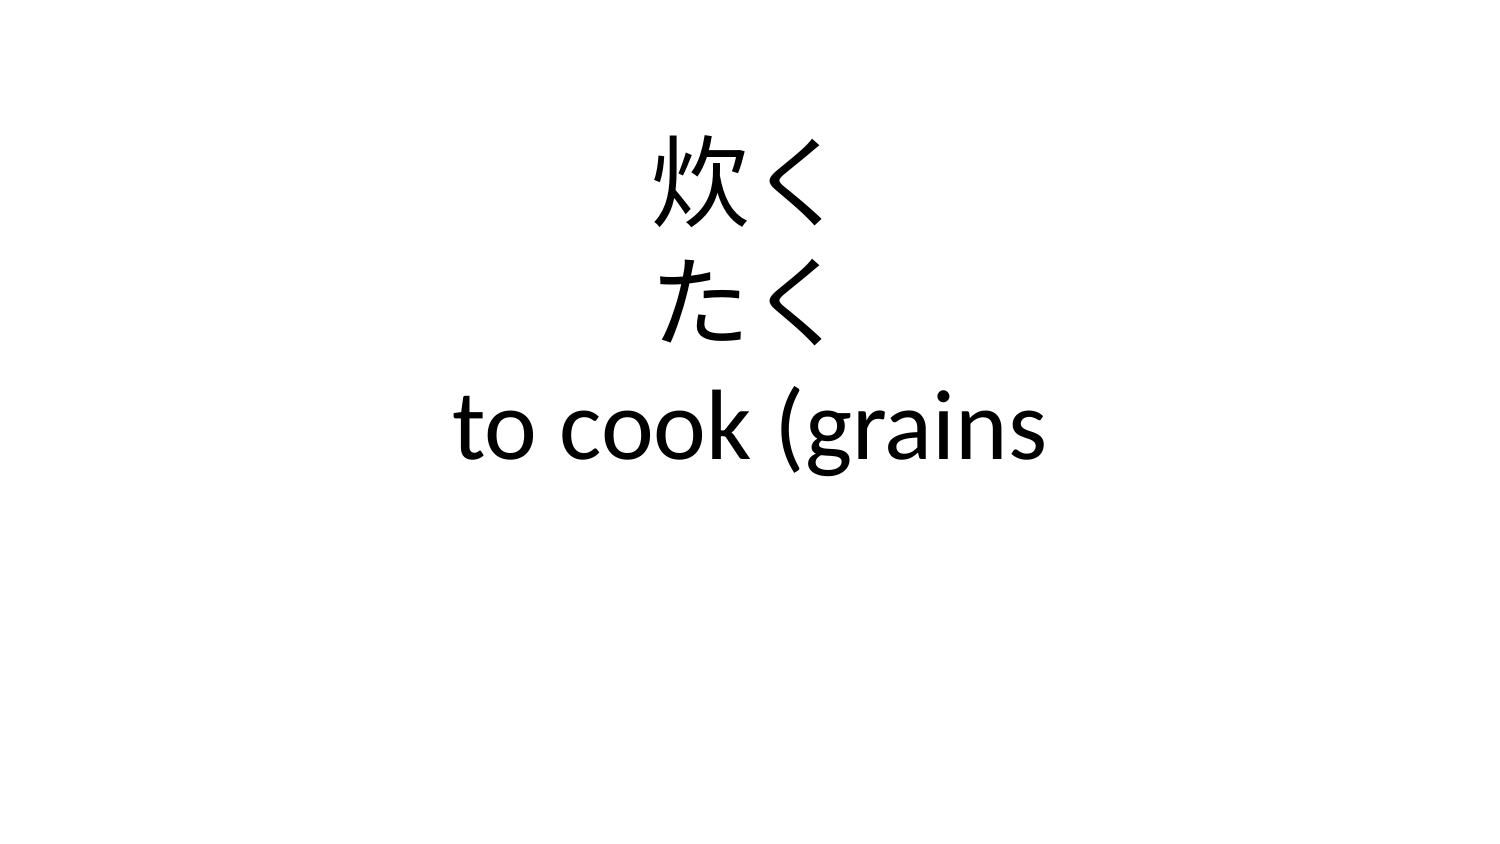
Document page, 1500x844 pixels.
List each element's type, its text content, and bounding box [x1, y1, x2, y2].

text_box 炊く たく to cook (grains [0, 149, 1500, 450]
